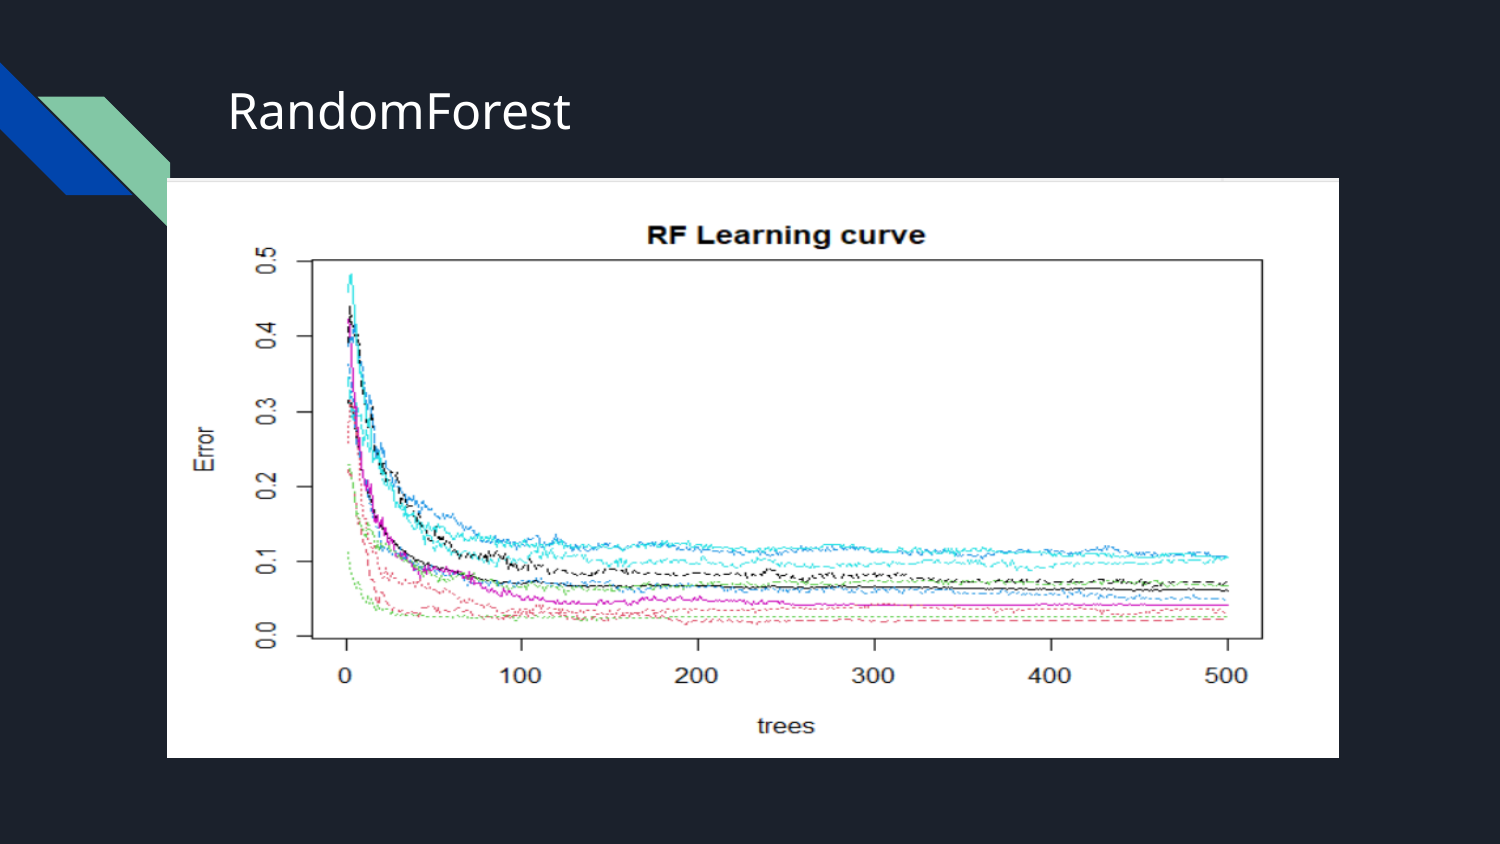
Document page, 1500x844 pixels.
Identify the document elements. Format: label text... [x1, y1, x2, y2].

picture [167, 178, 1340, 758]
title RandomForest [212, 64, 1368, 215]
